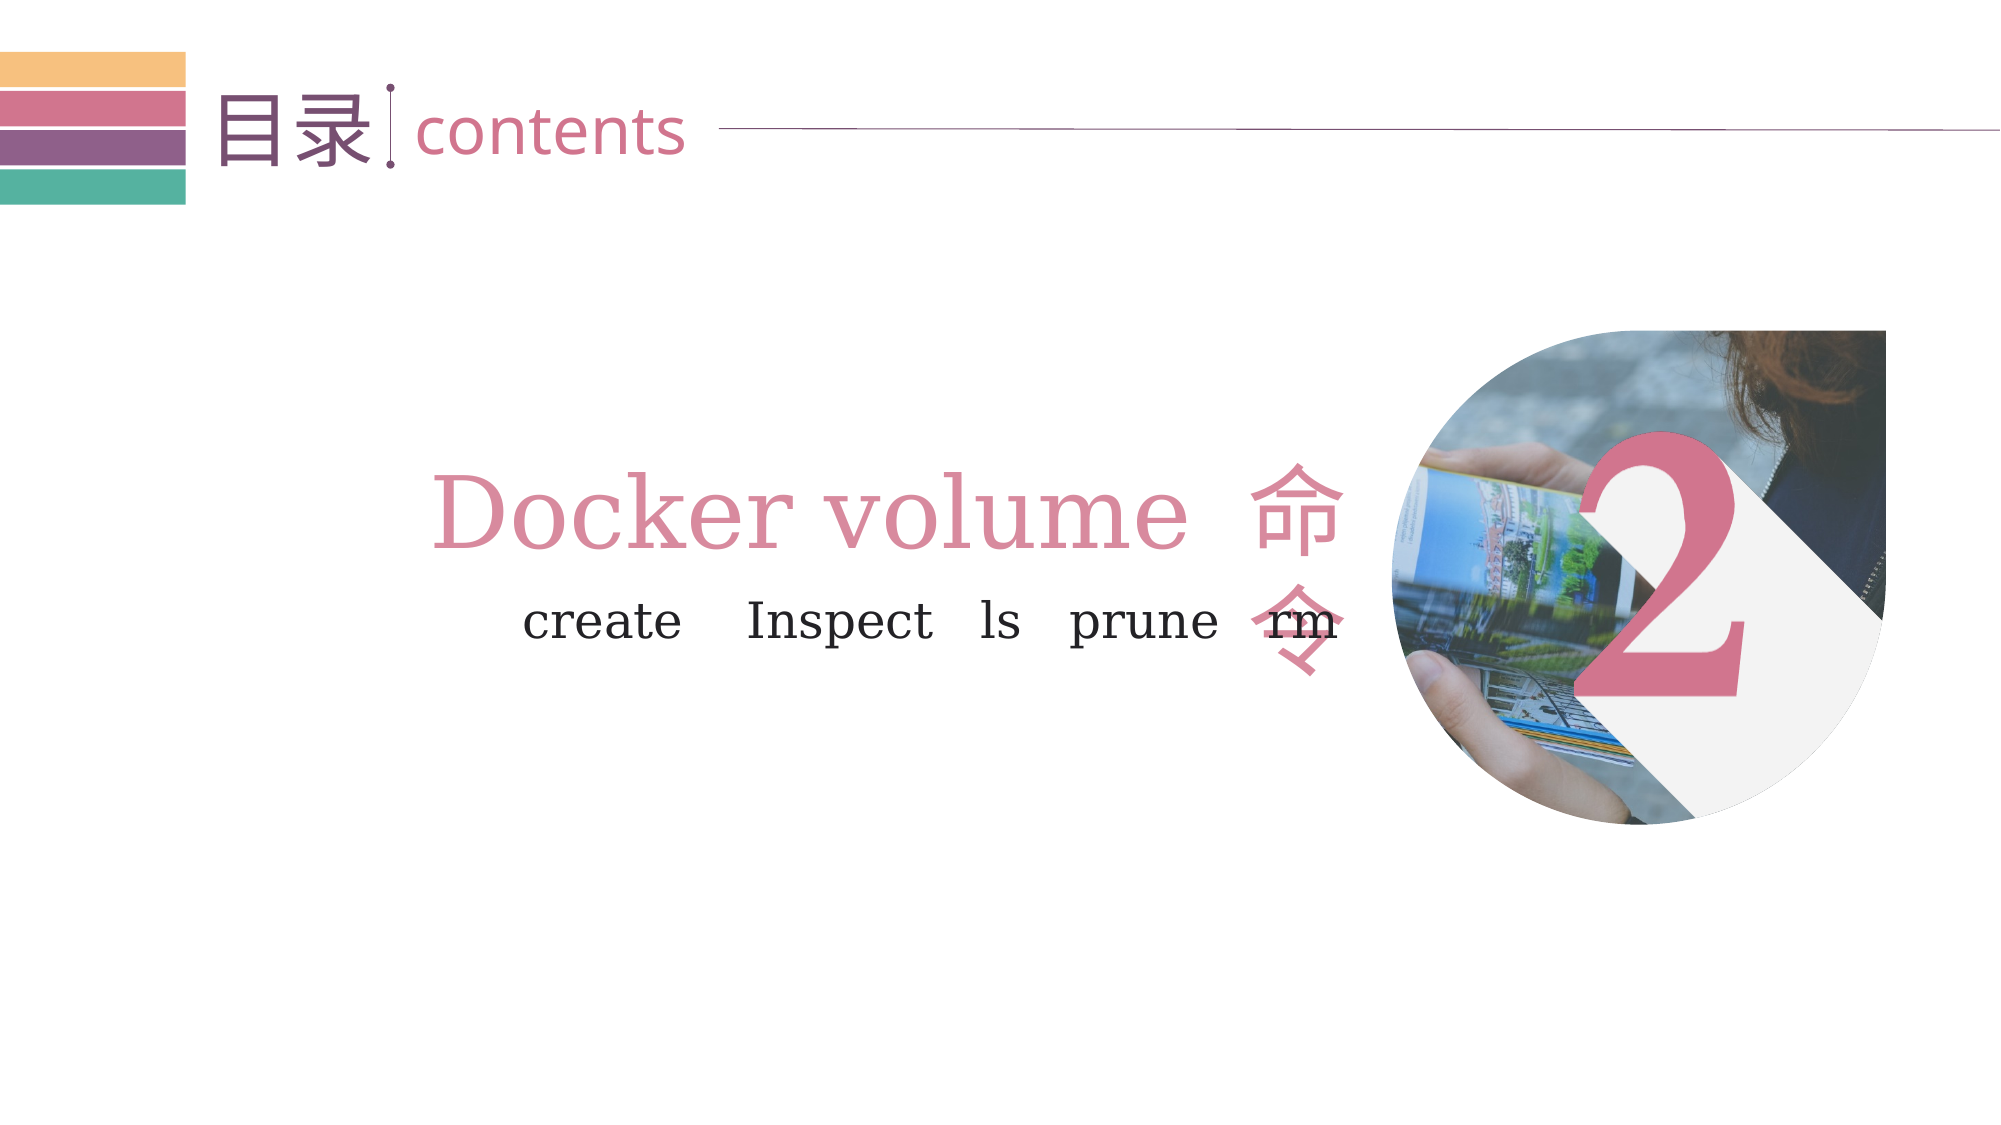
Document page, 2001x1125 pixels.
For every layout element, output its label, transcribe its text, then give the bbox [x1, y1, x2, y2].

text_box contents [399, 80, 741, 176]
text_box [0, 51, 186, 205]
text_box 目录 [186, 70, 398, 185]
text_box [1391, 330, 1886, 825]
text_box Docker volume 命令 [326, 441, 1363, 816]
text_box create Inspect ls prune rm [507, 581, 1360, 656]
